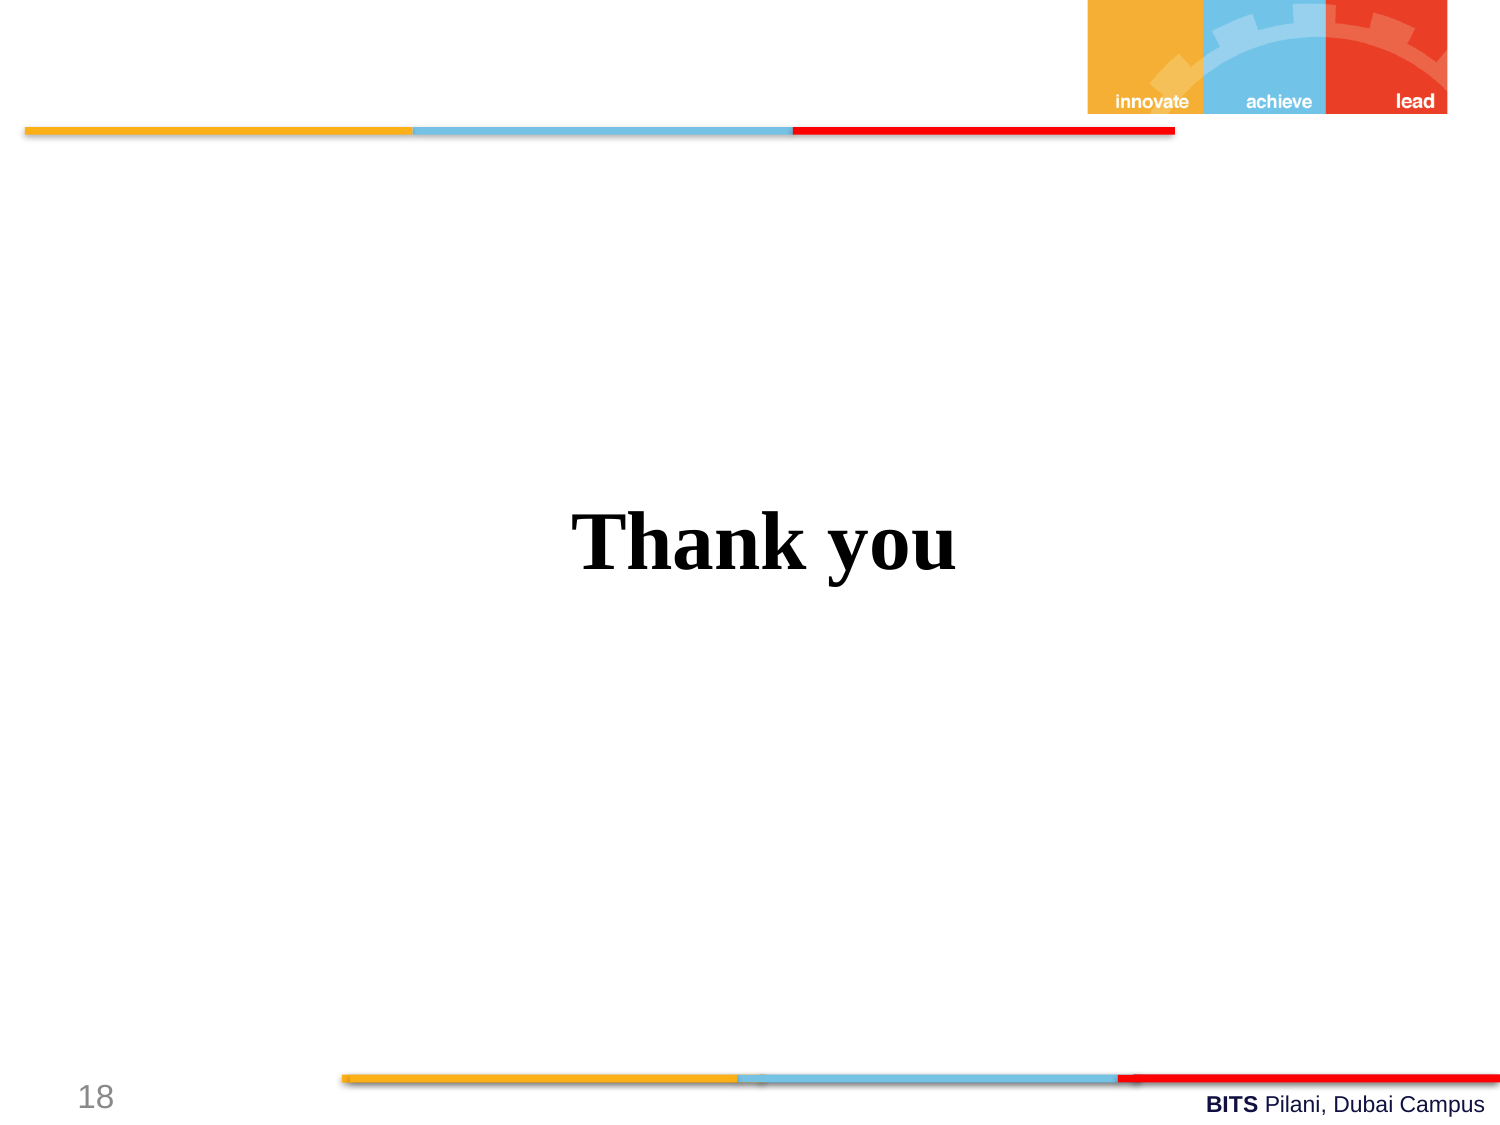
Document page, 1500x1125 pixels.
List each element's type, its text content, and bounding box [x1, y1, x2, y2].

picture [1087, 0, 1448, 114]
slide_number 18 [62, 1065, 413, 1125]
list Thank you [50, 245, 1400, 988]
